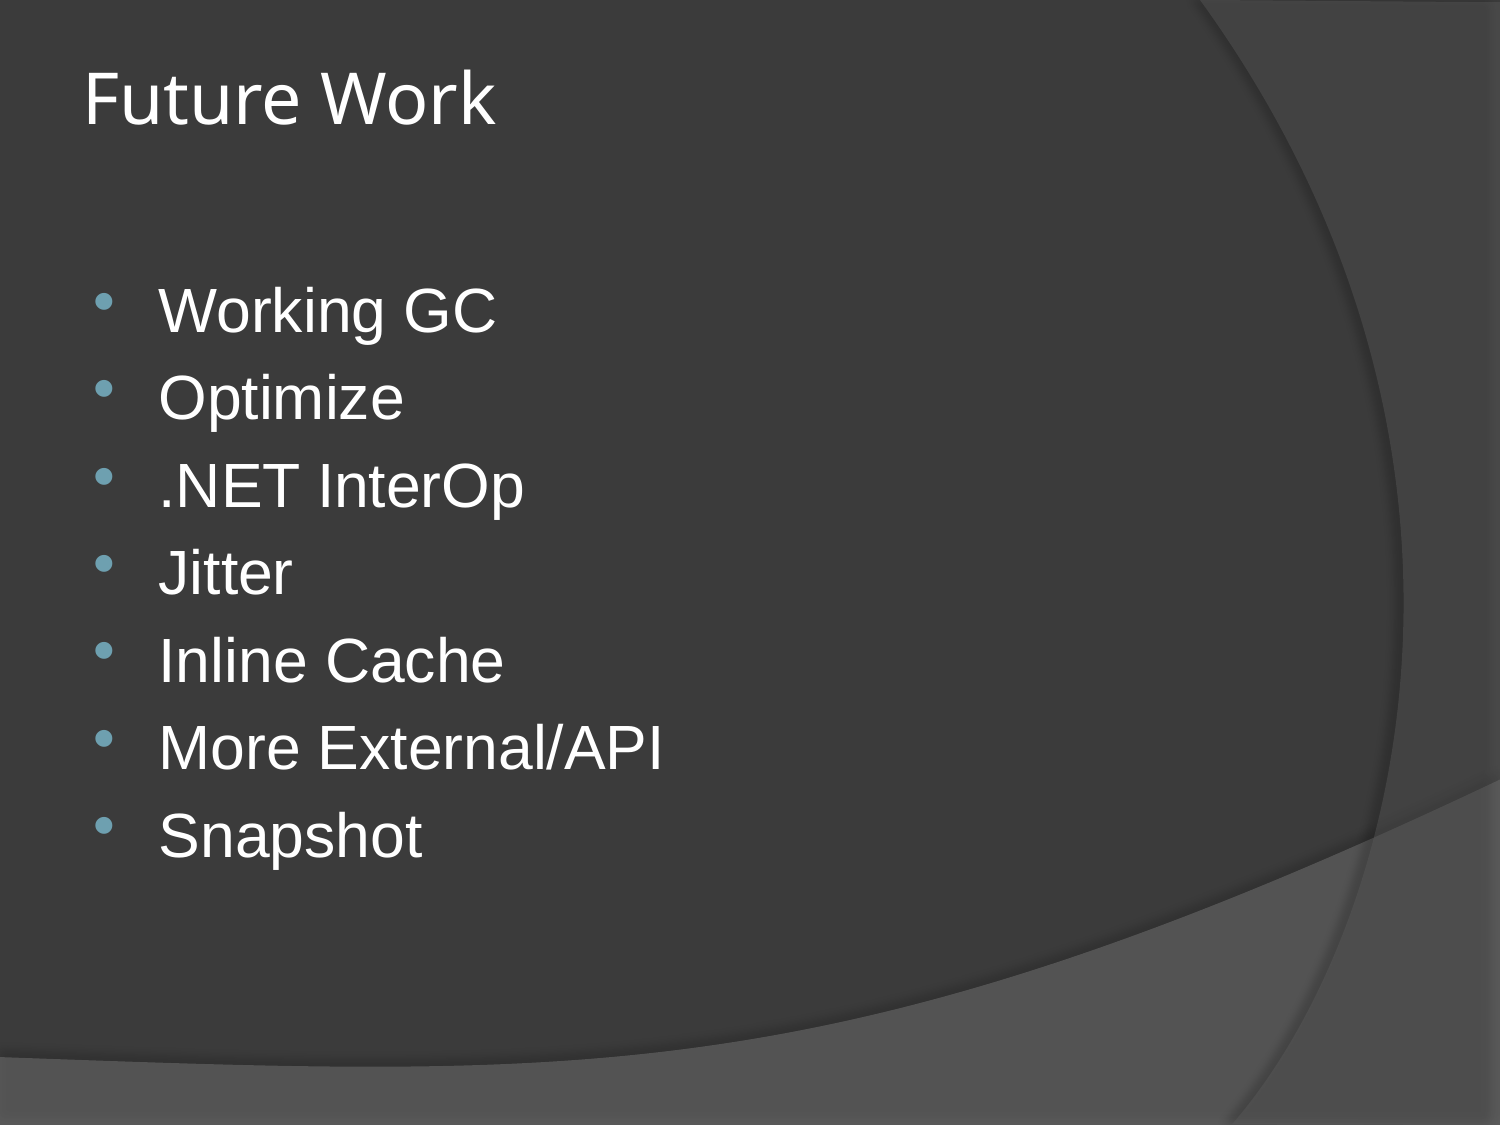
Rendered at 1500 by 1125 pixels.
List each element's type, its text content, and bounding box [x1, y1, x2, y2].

list Working GC Optimize .NET InterOp Jitter Inline Cache More External/API Snapshot [75, 262, 1300, 1005]
title Future Work [75, 45, 1300, 233]
